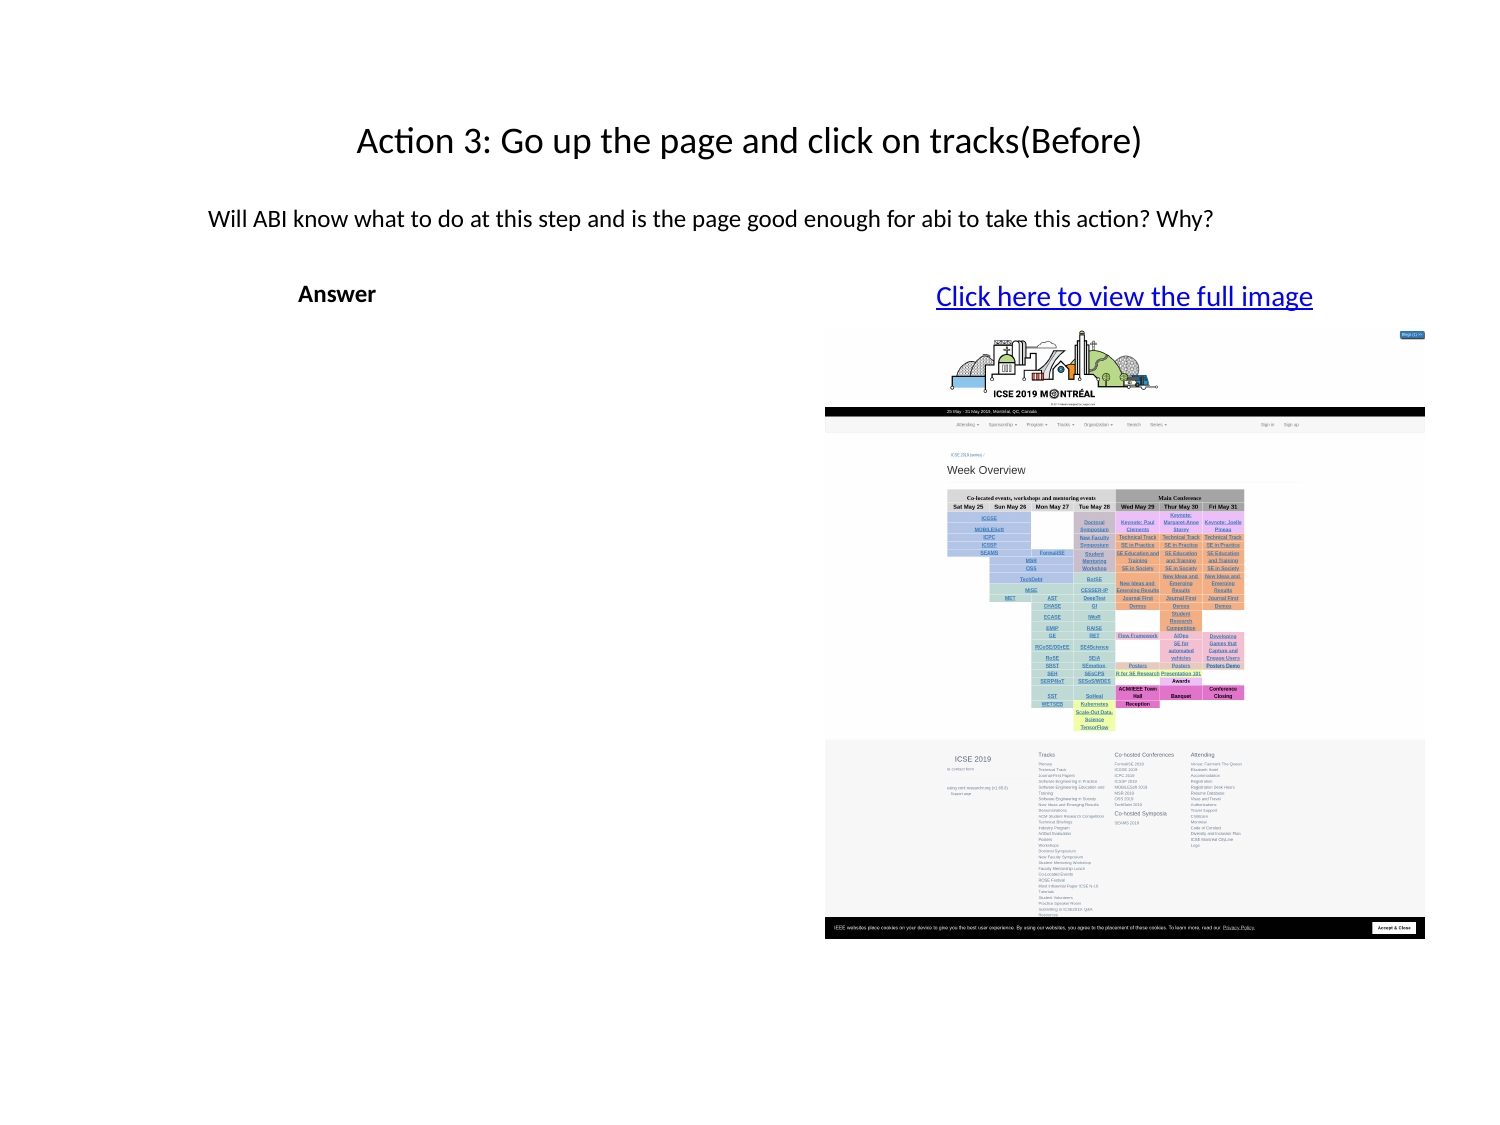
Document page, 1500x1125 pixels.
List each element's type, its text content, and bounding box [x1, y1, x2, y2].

picture [824, 329, 1426, 940]
title Action 3: Go up the page and click on tracks(Before) [75, 45, 1425, 233]
text_box Will ABI know what to do at this step and is the page good enough for abi to take this action? Why? [193, 149, 1232, 240]
text_box Answer [283, 224, 392, 315]
text_box Click here to view the full image [921, 224, 1329, 320]
